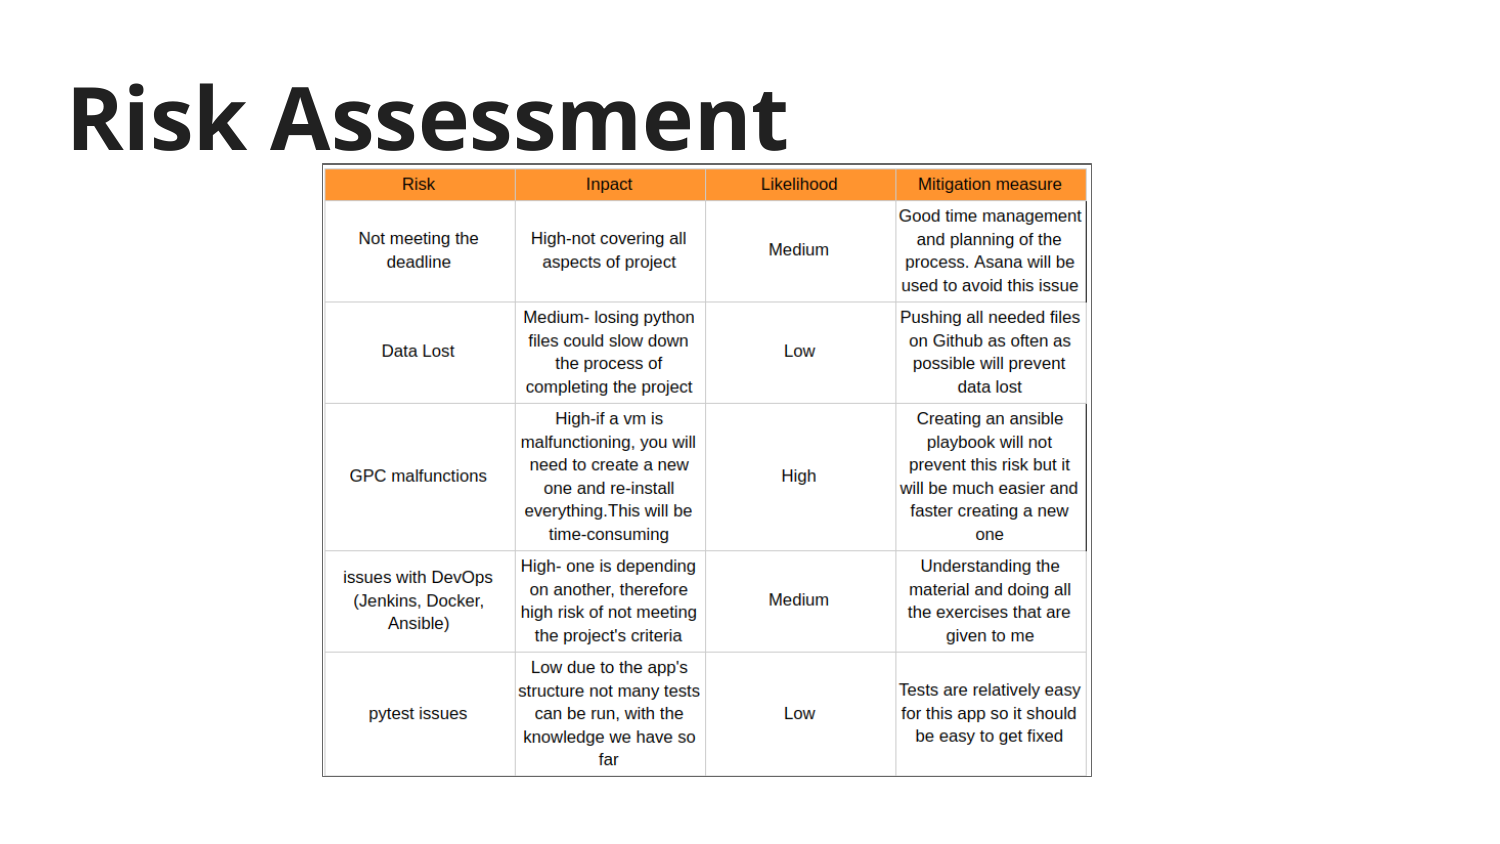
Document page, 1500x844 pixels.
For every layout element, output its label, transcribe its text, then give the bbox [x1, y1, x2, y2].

title Risk Assessment [51, 48, 1449, 180]
picture [322, 164, 1091, 776]
